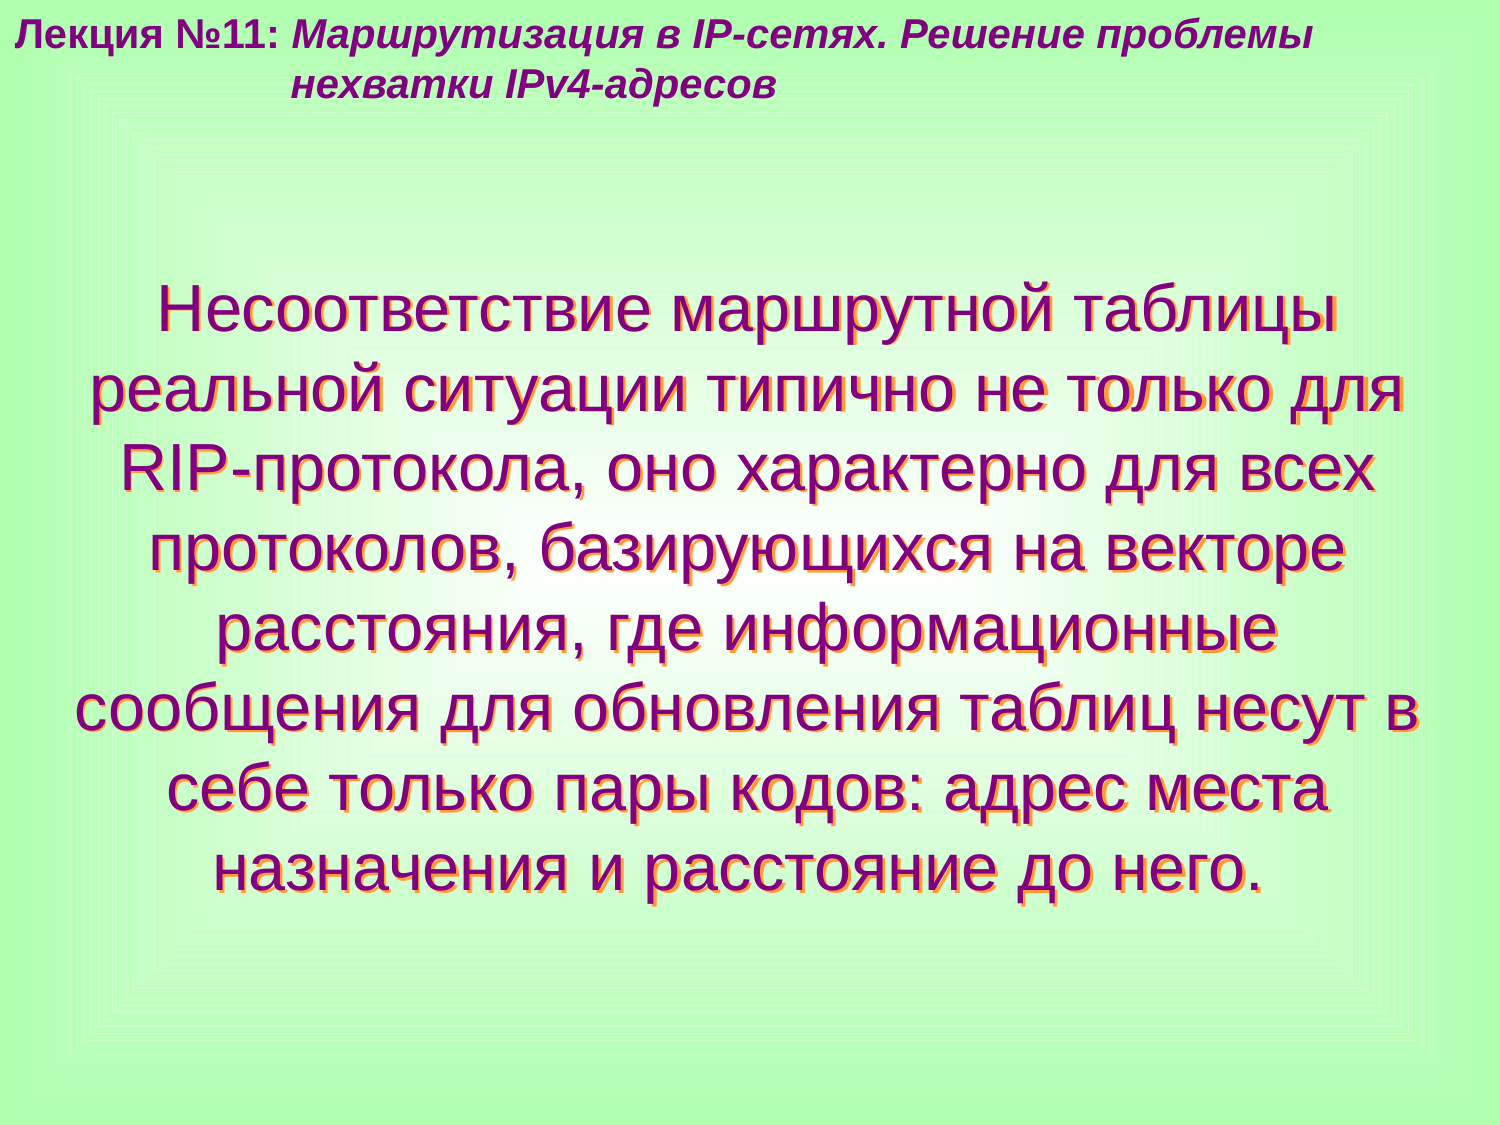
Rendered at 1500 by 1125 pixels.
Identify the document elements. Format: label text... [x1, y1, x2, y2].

text_box Несоответствие маршрутной таблицы реальной ситуации типично не только для RIP-протокола, оно характерно для всех протоколов, базирующихся на векторе расстояния, где информационные сообщения для обновления таблиц несут в себе только пары кодов: адрес места назначения и расстояние до него. [41, 256, 1455, 912]
text_box Лекция №11: Маршрутизация в IP-сетях. Решение проблемы нехватки IPv4-адресов [0, 0, 1355, 115]
